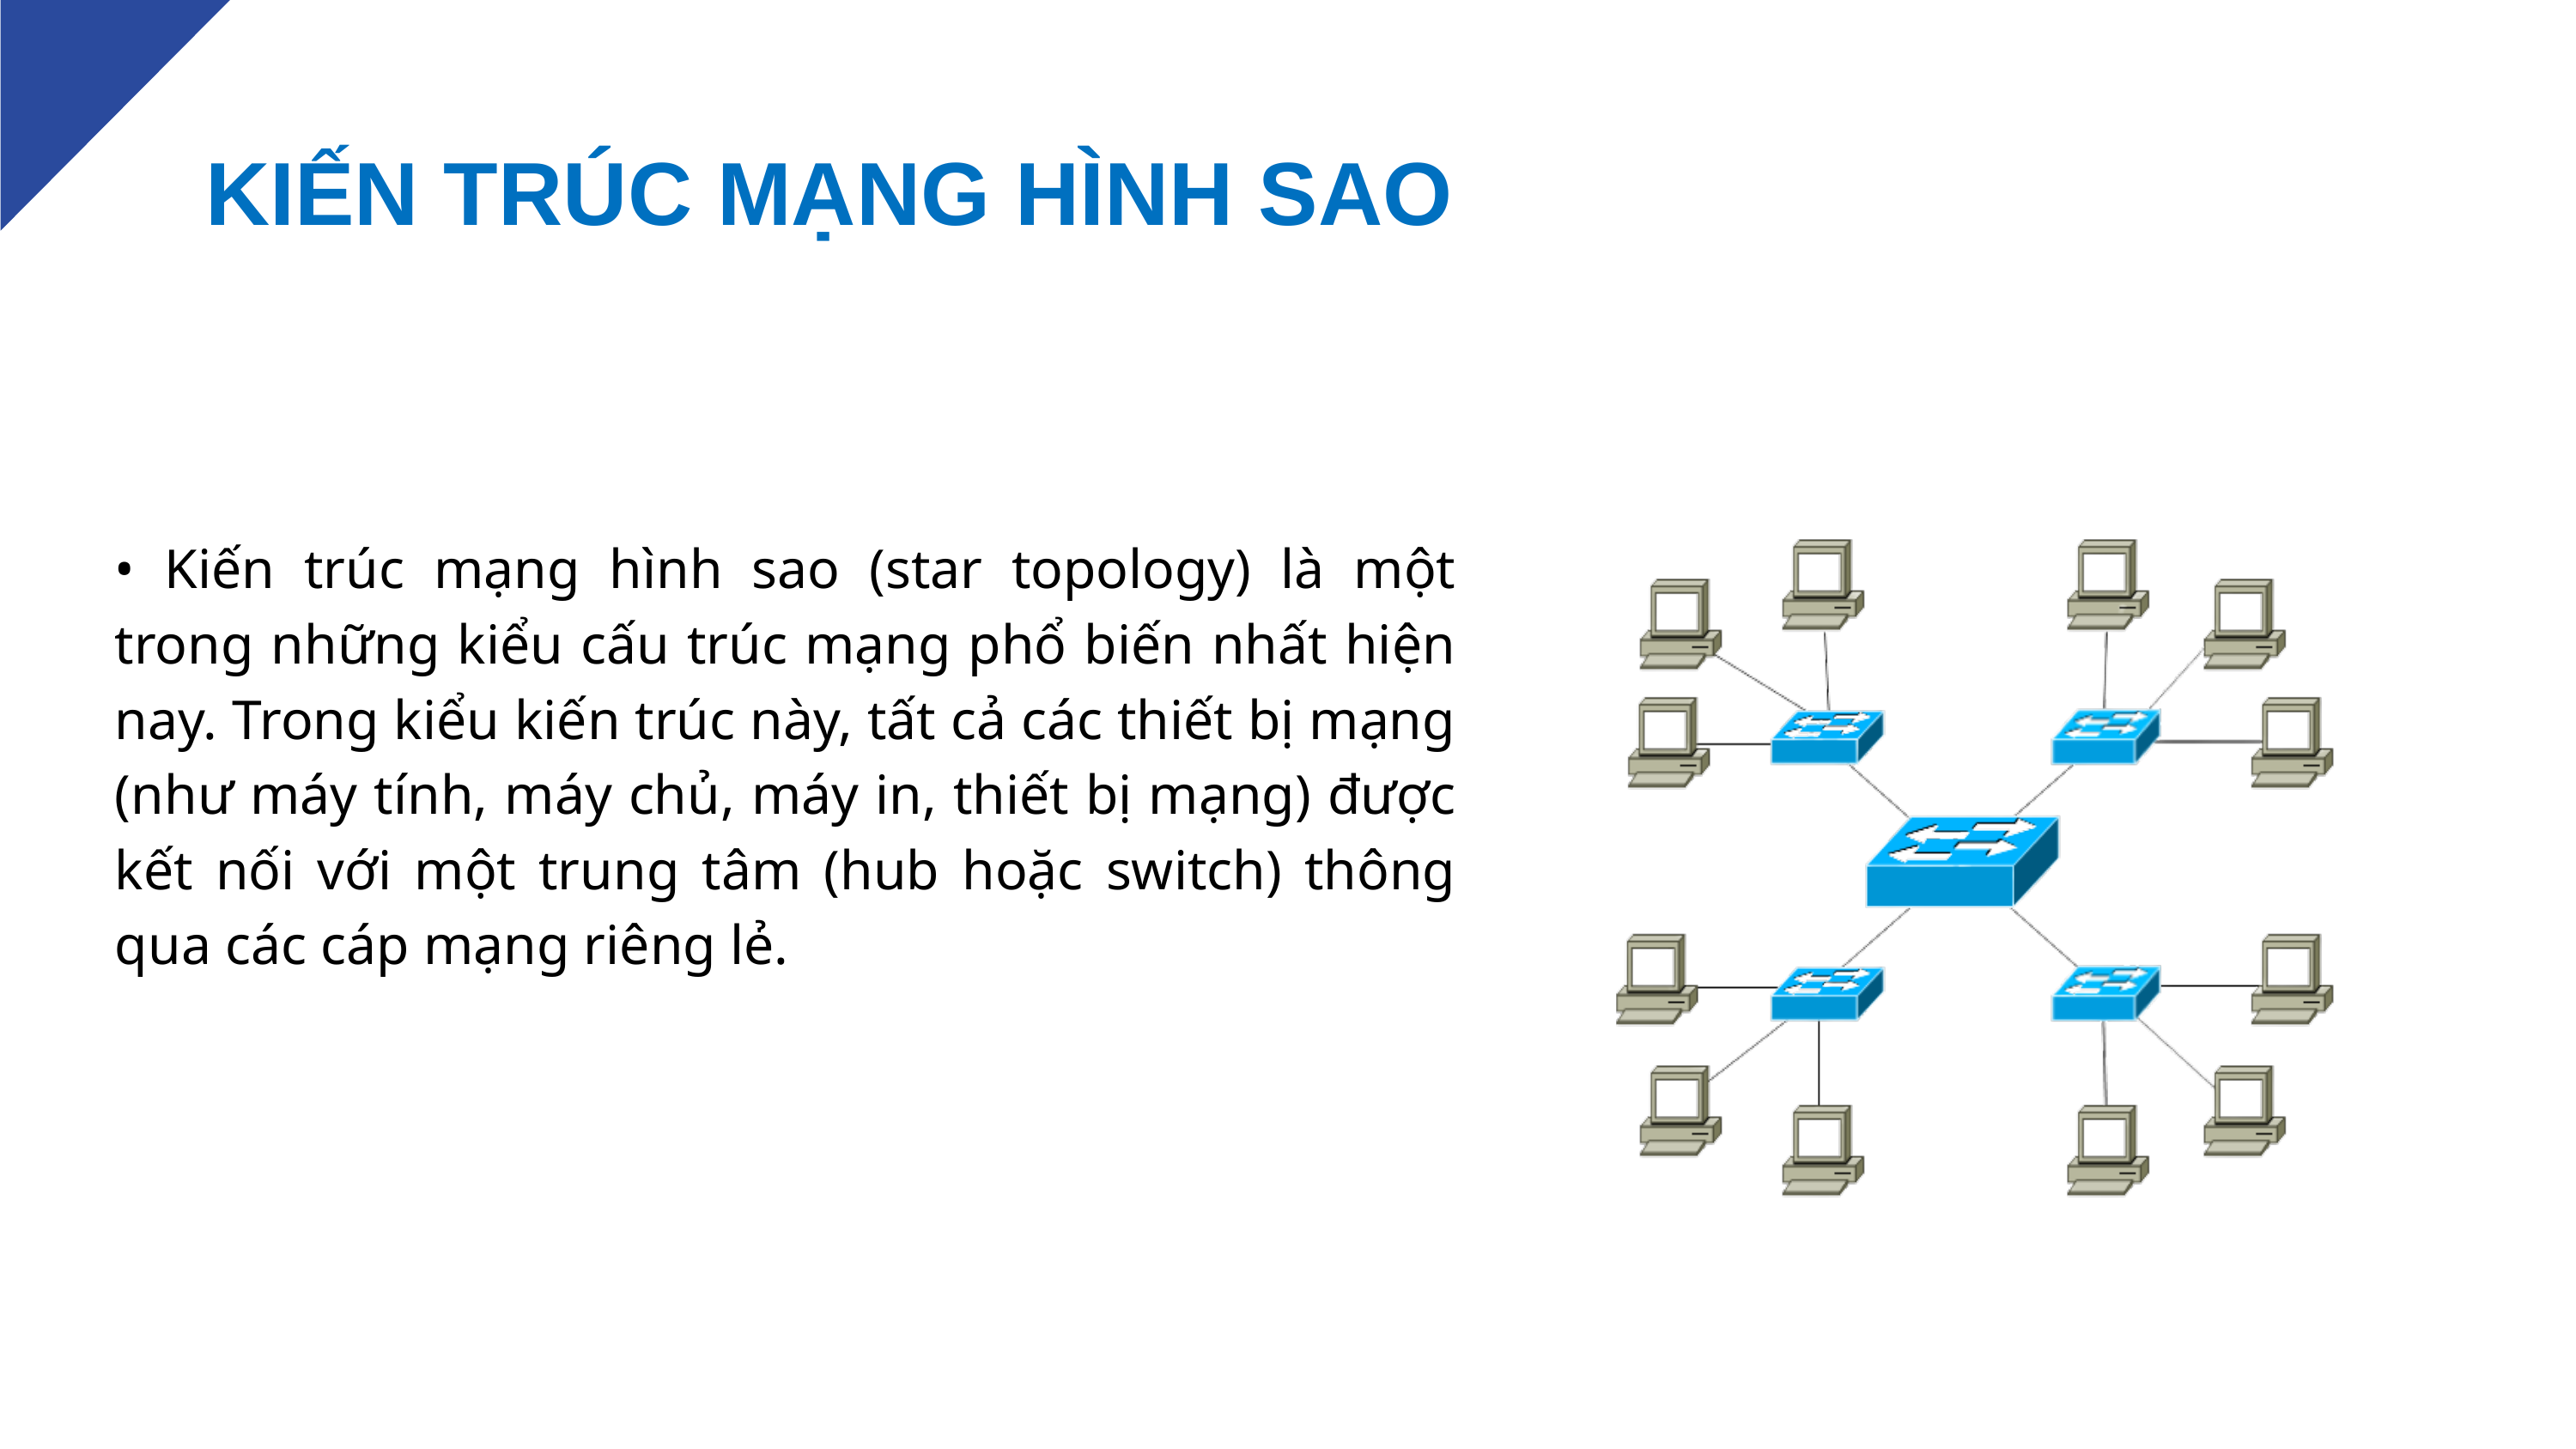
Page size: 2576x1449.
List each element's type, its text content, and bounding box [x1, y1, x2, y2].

picture [1615, 538, 2336, 1200]
text_box [0, 0, 230, 231]
text_box • Kiến trúc mạng hình sao (star topology) là một trong những kiểu cấu trúc mạng phổ biến nhất hiện nay. Trong kiểu kiến trúc này, tất cả các thiết bị mạng (như máy tính, máy chủ, máy in, thiết bị mạng) được kết nối với một trung tâm (hub hoặc switch) thông qua các cáp mạng riêng lẻ. [112, 302, 1511, 1052]
title KIẾN TRÚC MẠNG HÌNH SAO [204, 134, 1509, 302]
